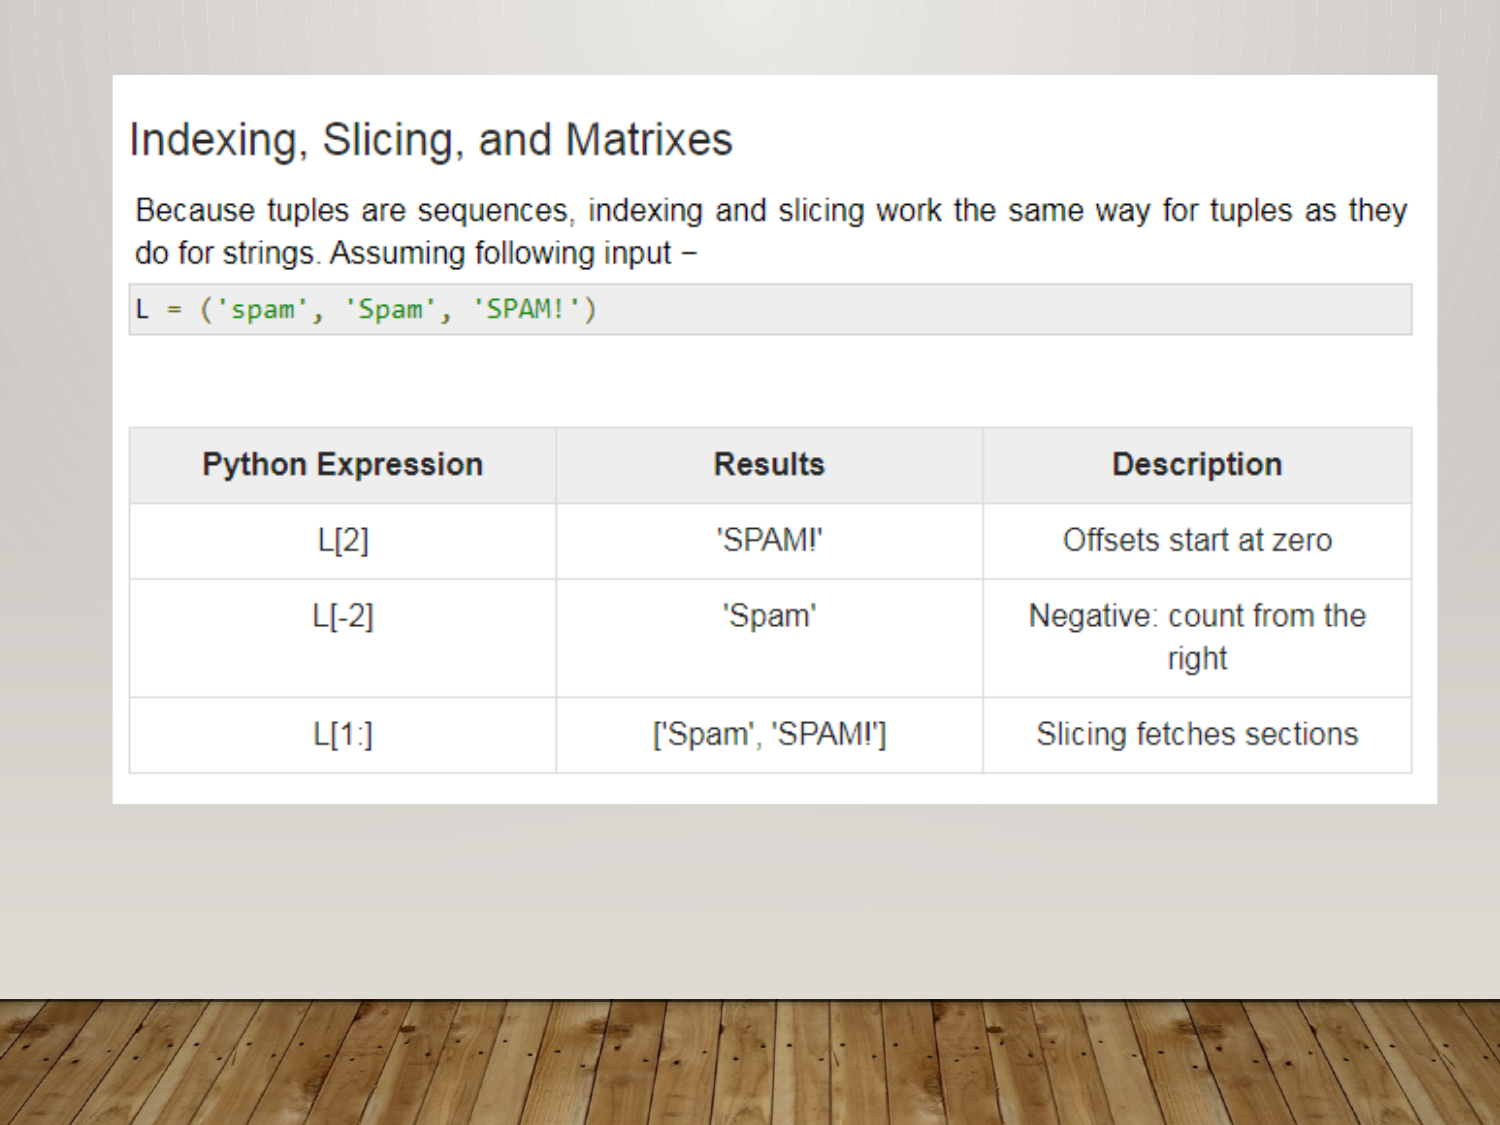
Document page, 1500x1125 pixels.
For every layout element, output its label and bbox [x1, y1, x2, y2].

picture [112, 74, 1438, 804]
picture [0, 999, 1500, 1125]
